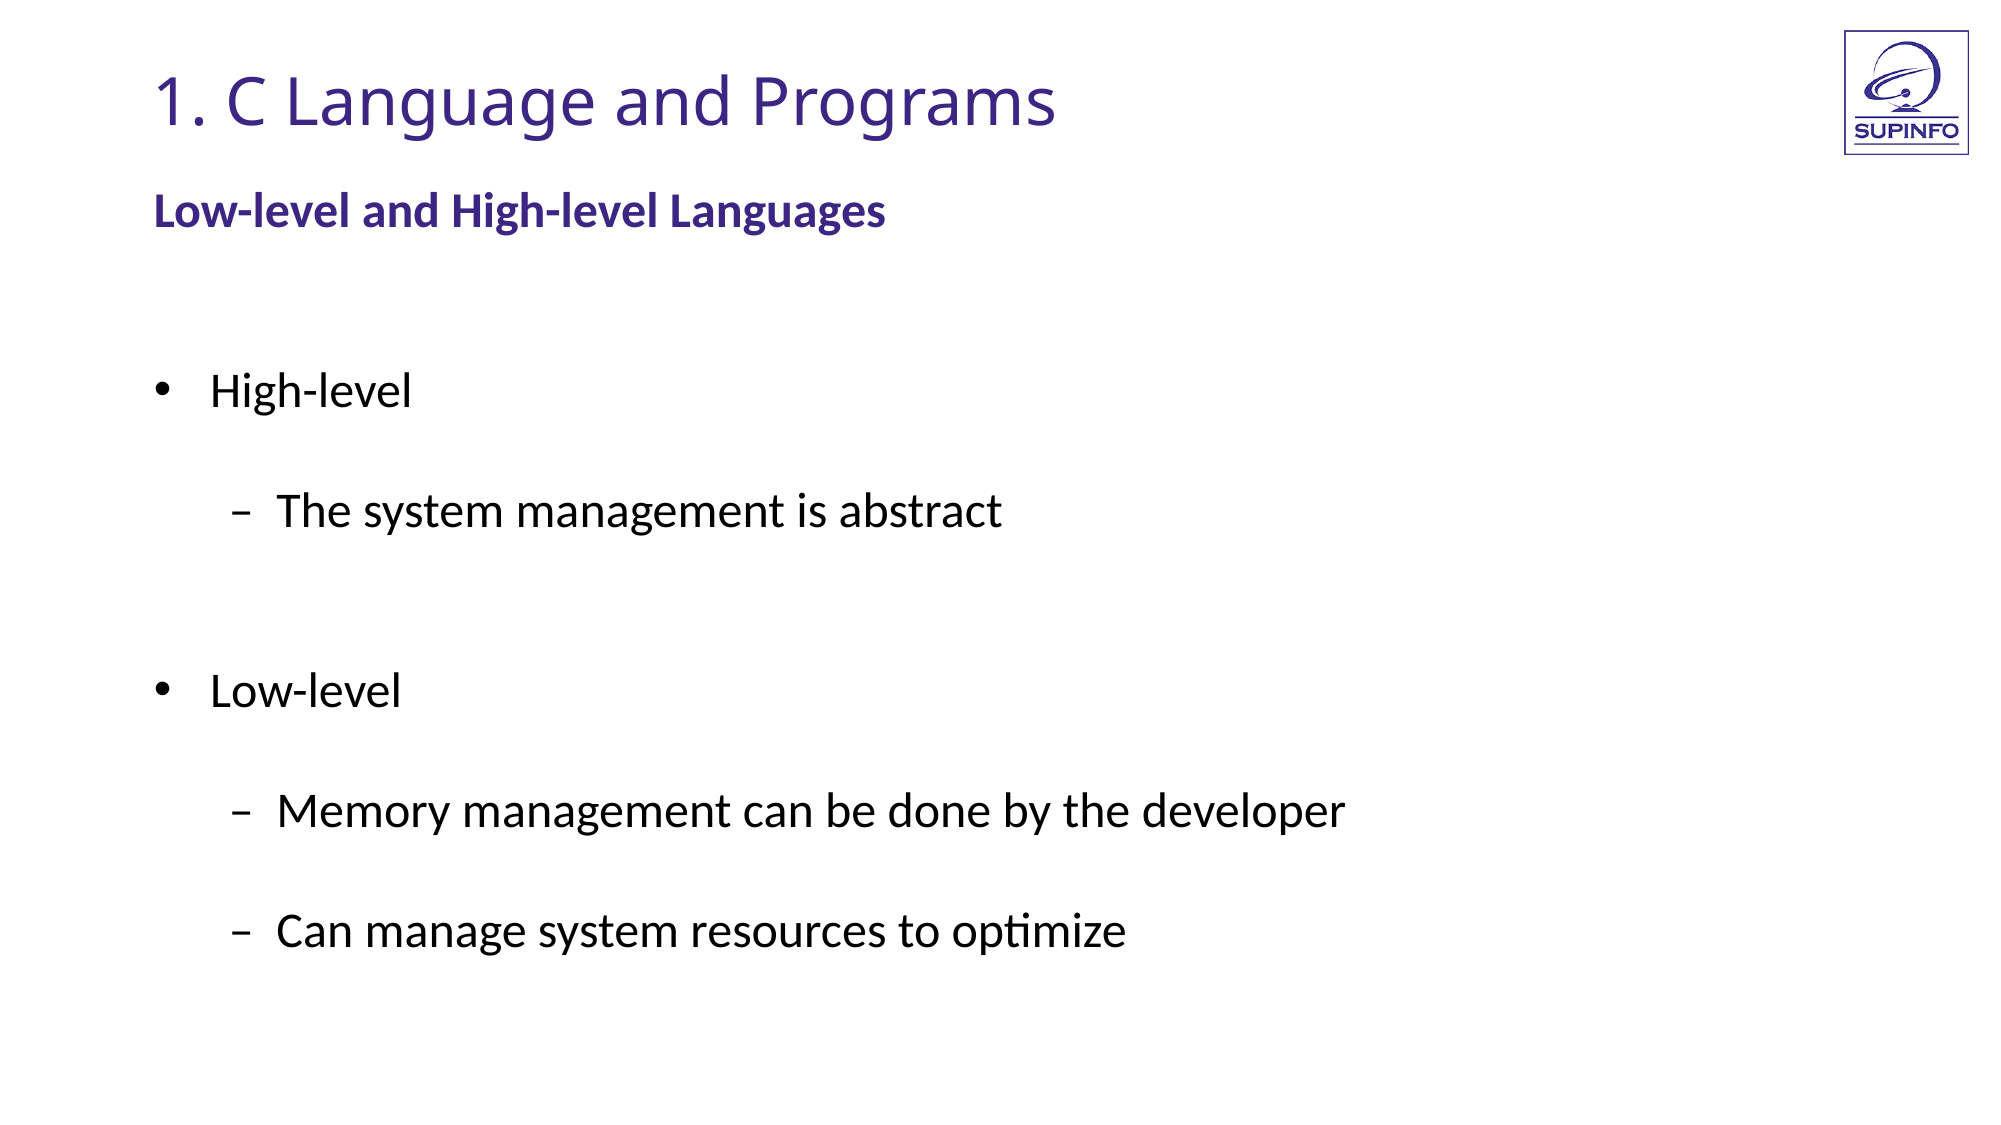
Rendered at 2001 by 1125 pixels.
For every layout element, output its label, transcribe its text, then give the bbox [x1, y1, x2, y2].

text_box 1. C Language and Programs [137, 59, 1844, 155]
text_box Low-level and High-level Languages High-level – The system management is abstract Low-level – Memory management can be done by the developer – Can manage system resources to optimize [139, 170, 1895, 966]
picture [1844, 30, 1969, 155]
